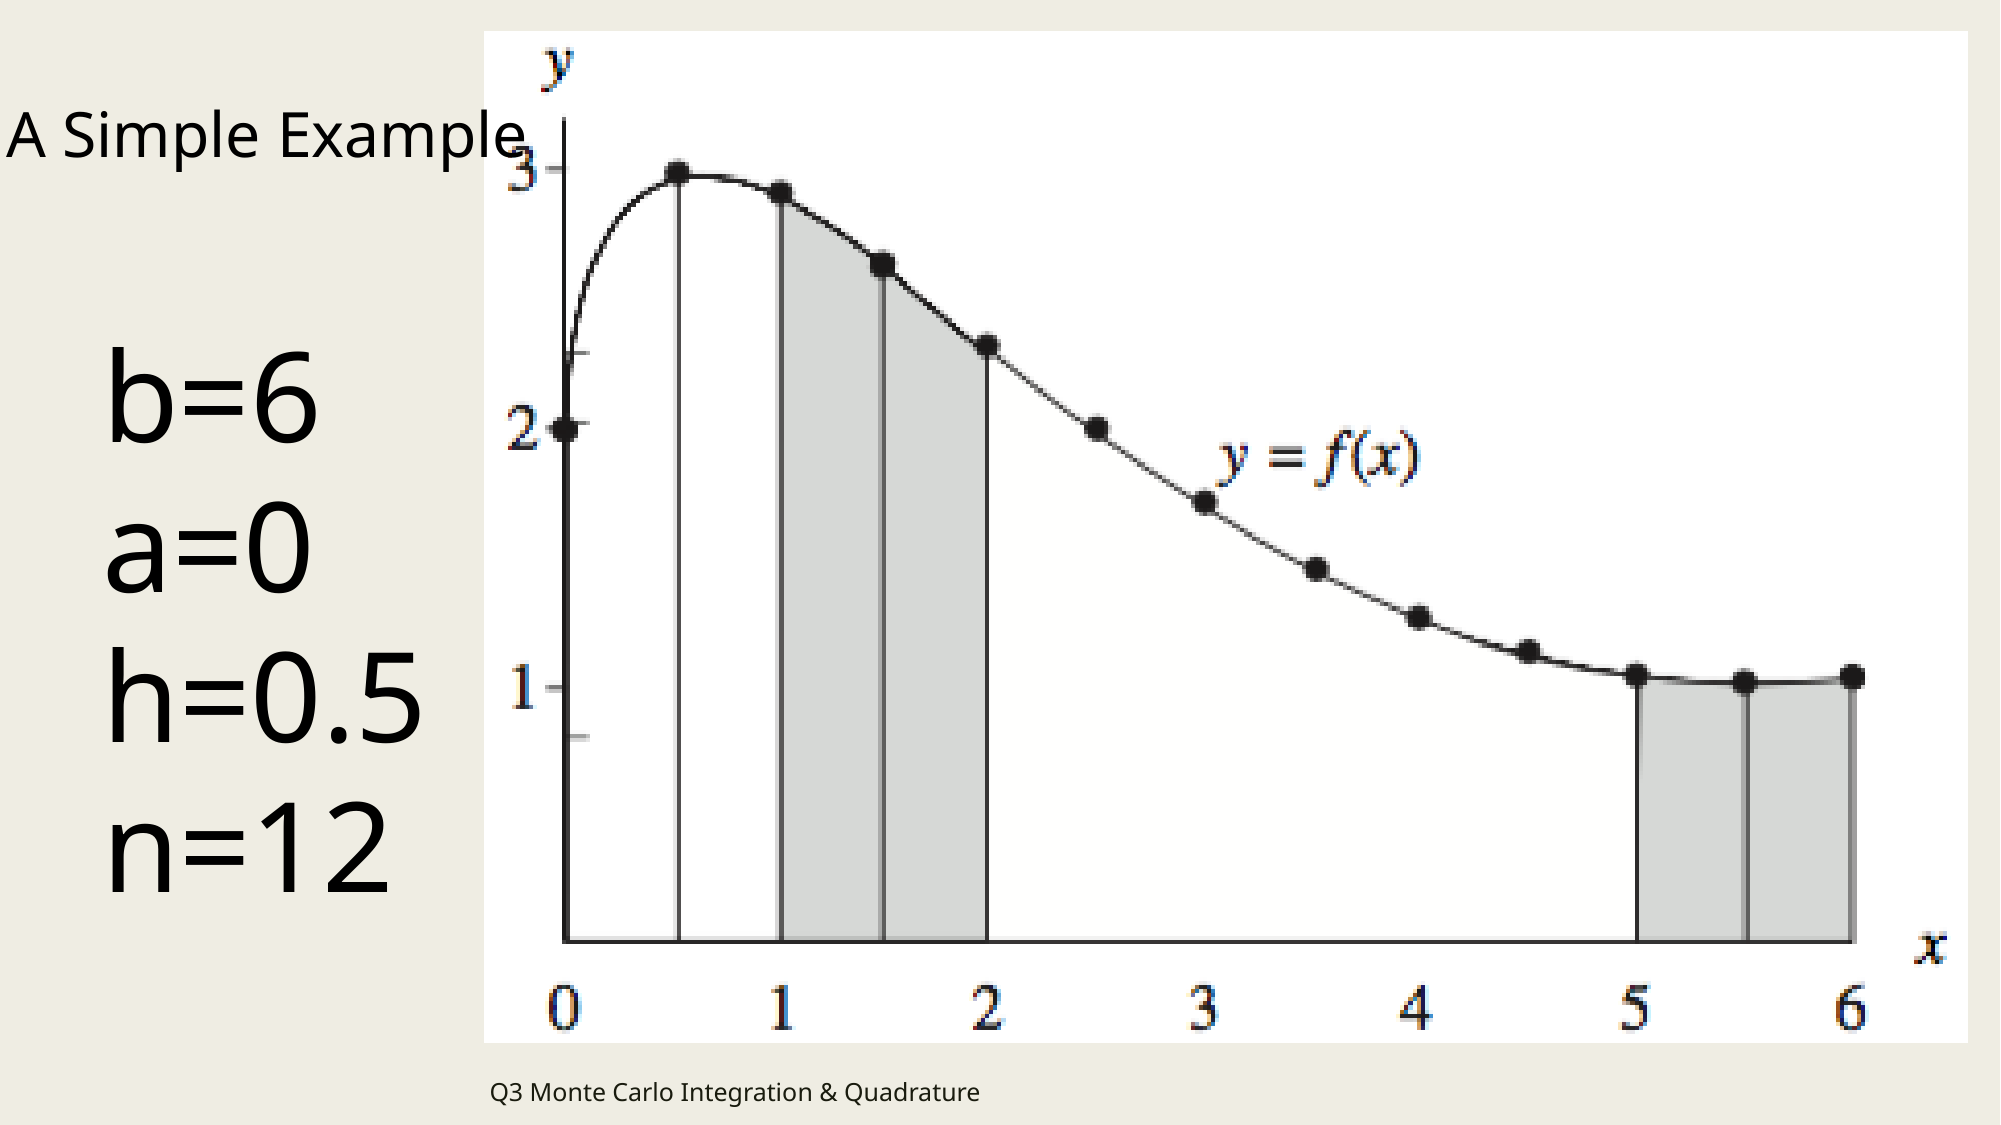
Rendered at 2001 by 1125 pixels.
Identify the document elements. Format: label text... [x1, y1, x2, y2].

picture [484, 31, 1968, 1043]
text_box A Simple Example [0, 87, 484, 178]
text_box b=6 a=0 h=0.5 n=12 [87, 310, 444, 926]
footer Q3 Monte Carlo Integration & Quadrature [474, 1058, 1505, 1125]
